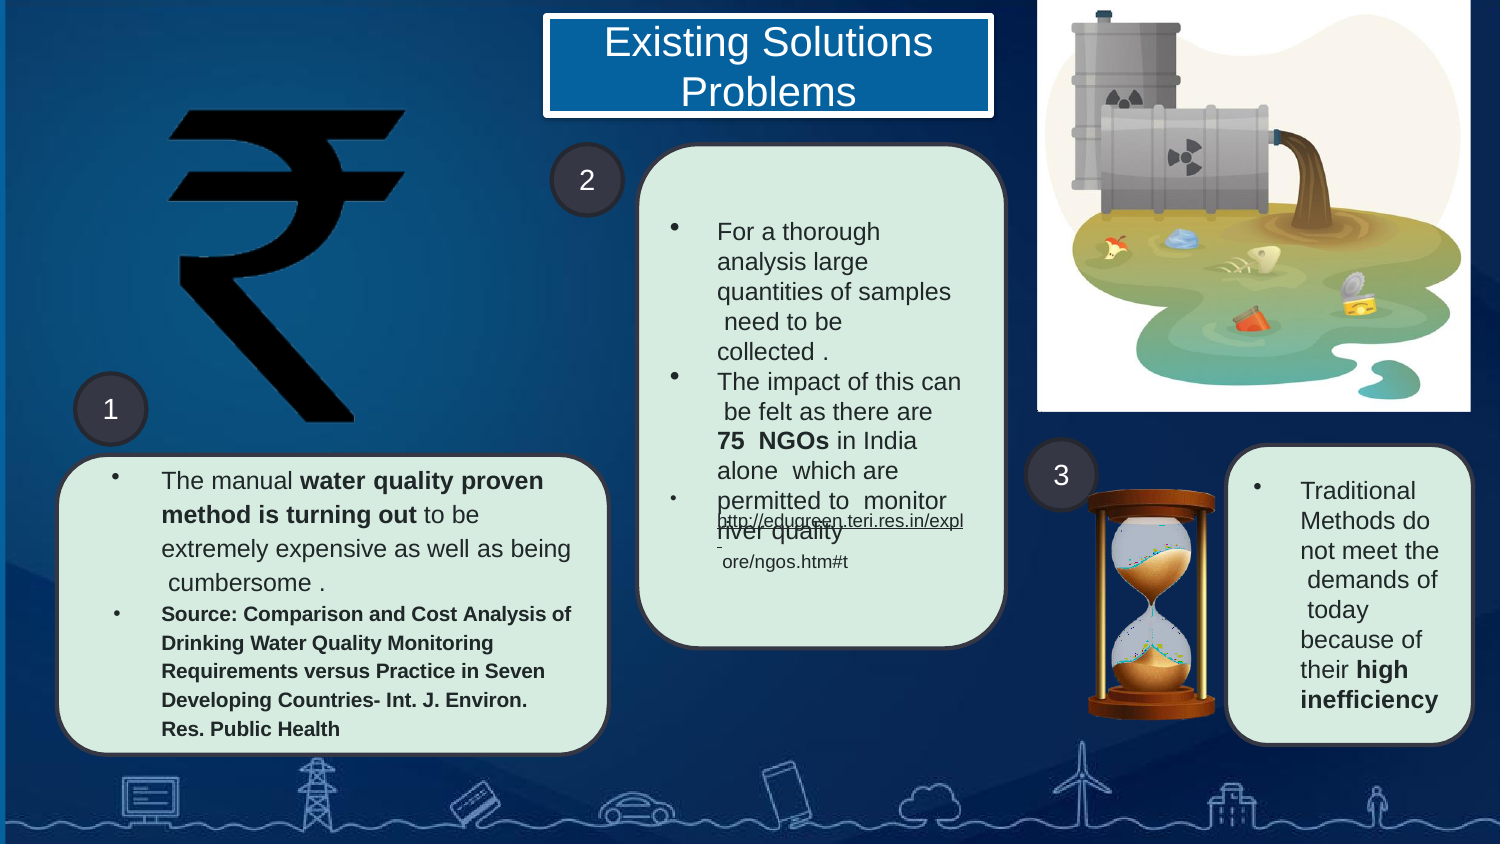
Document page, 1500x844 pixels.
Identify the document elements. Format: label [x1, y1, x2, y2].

text_box [549, 141, 626, 218]
text_box [634, 141, 1009, 651]
text_box [54, 0, 1471, 758]
text_box [1023, 436, 1100, 513]
text_box [0, 0, 1500, 844]
text_box [1080, 442, 1476, 748]
text_box [72, 370, 149, 448]
